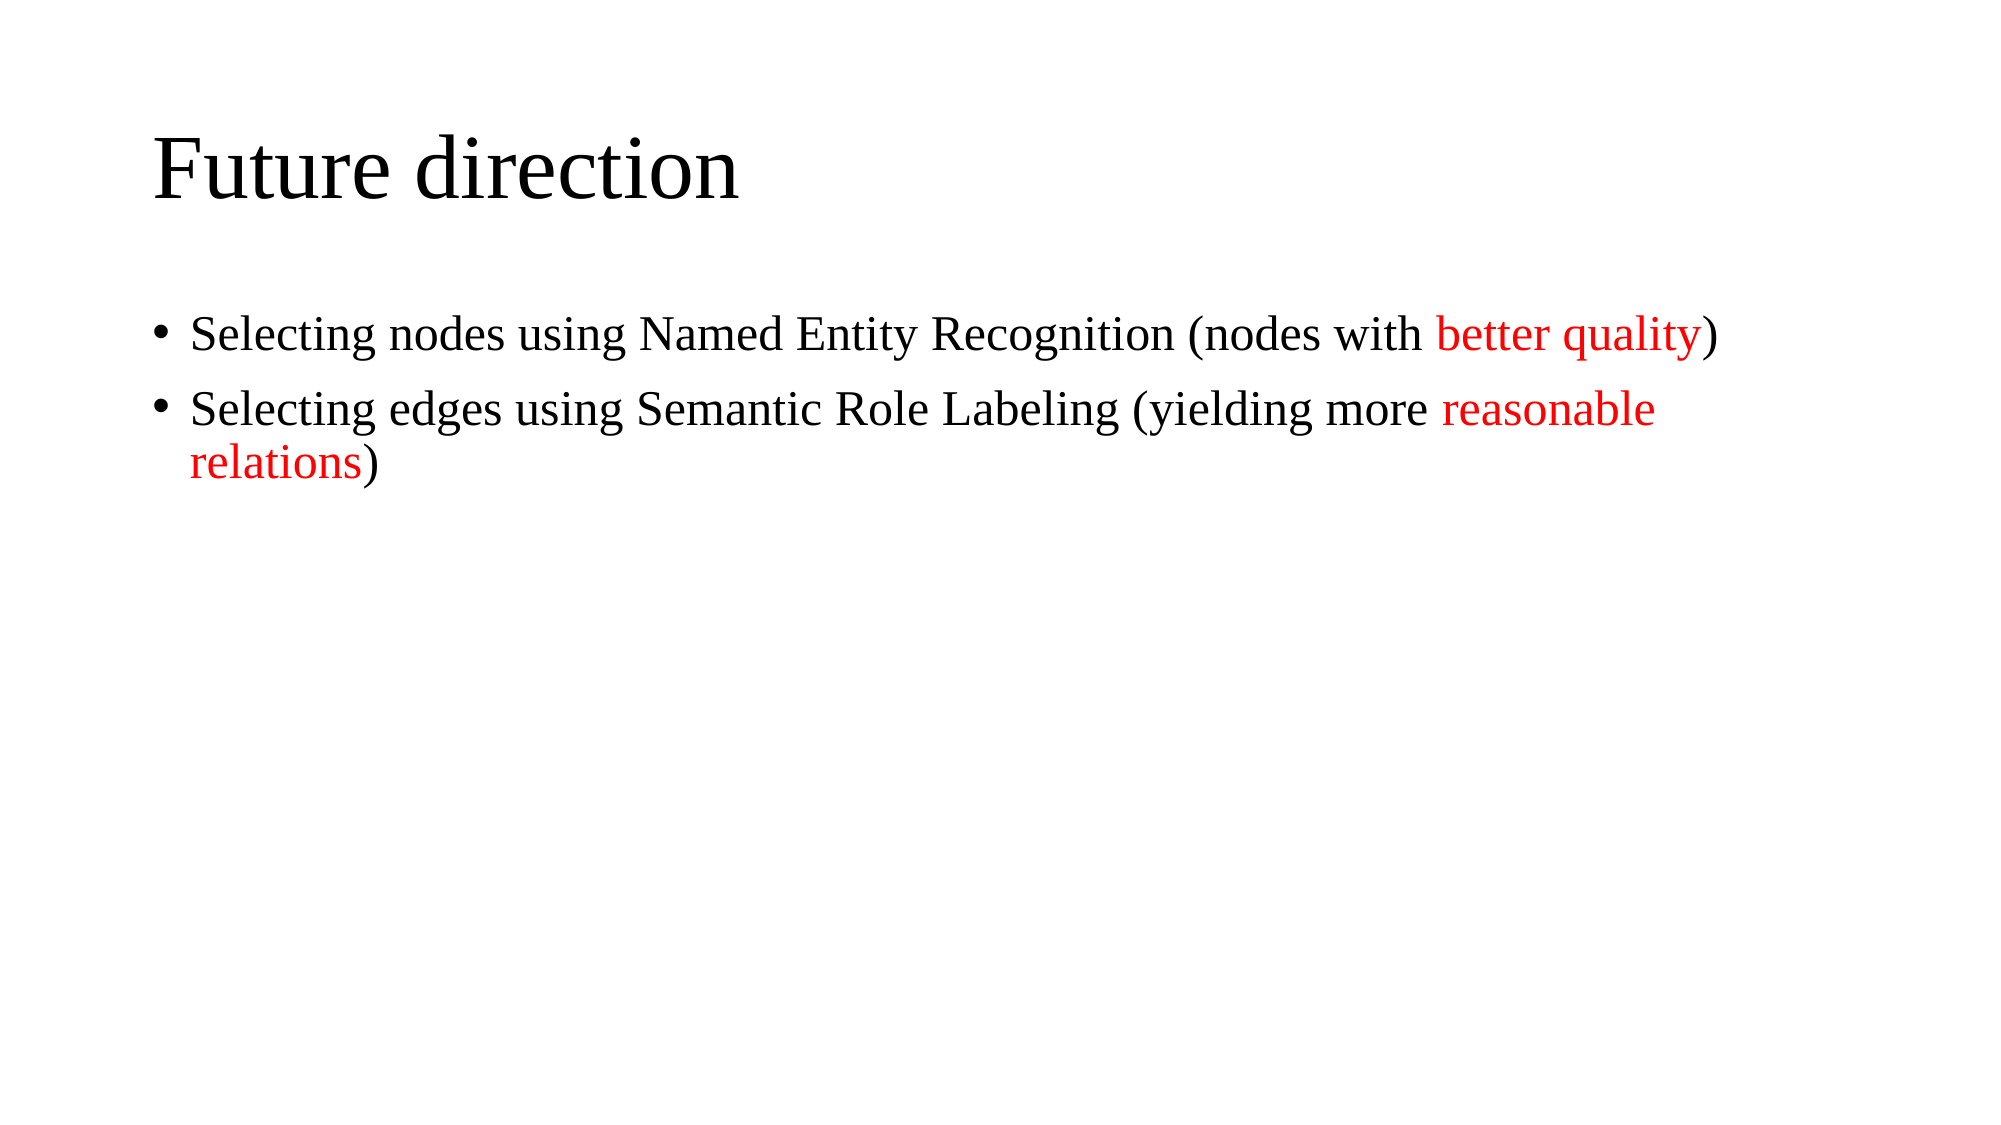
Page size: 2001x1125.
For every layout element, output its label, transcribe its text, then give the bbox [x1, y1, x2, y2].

list Selecting nodes using Named Entity Recognition (nodes with better quality) Selecting edges using Semantic Role Labeling (yielding more reasonable relations) [137, 299, 1863, 1014]
title Future direction [137, 59, 1863, 278]
